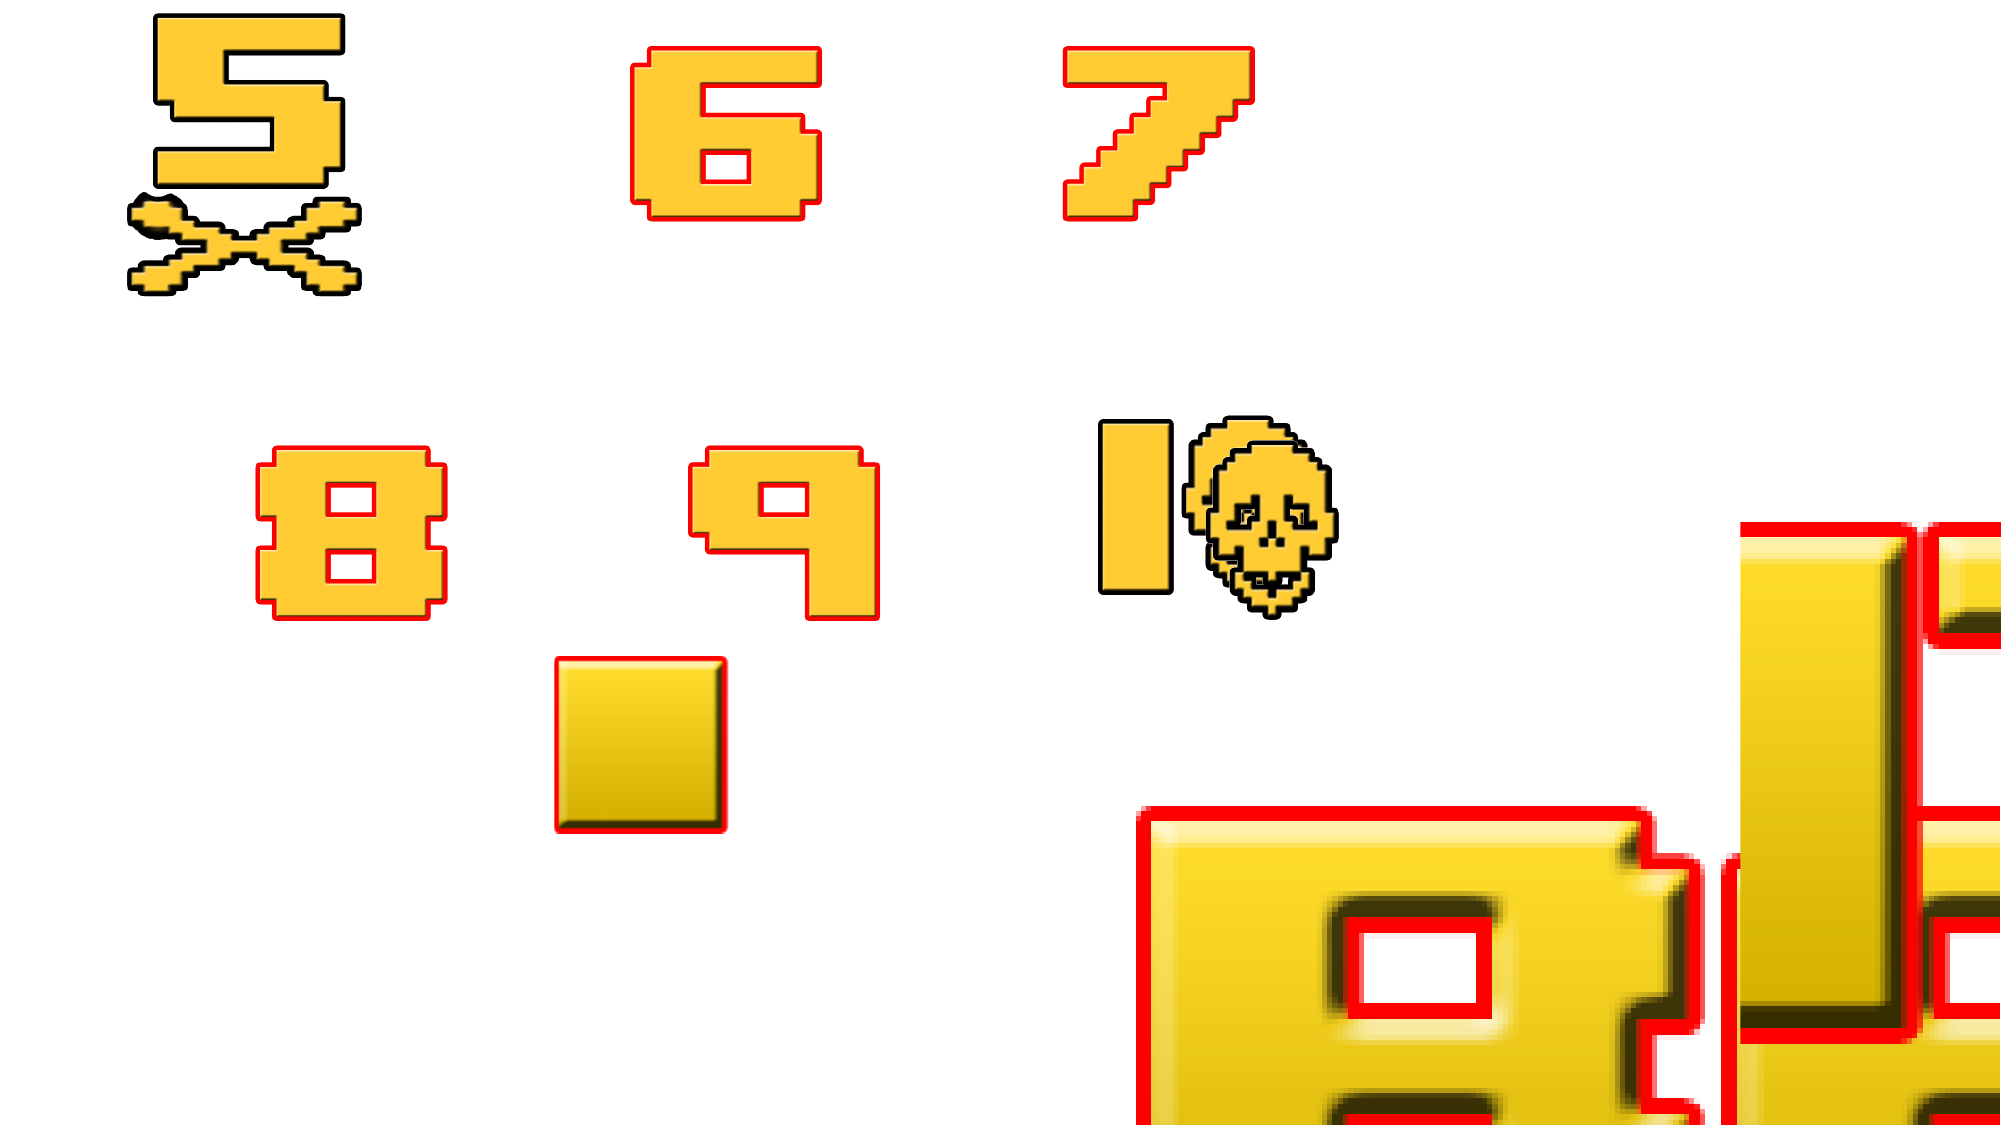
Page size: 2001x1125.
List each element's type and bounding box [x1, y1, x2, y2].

picture [1136, 522, 2001, 1125]
picture [0, 0, 1528, 695]
text_box [554, 695, 732, 834]
